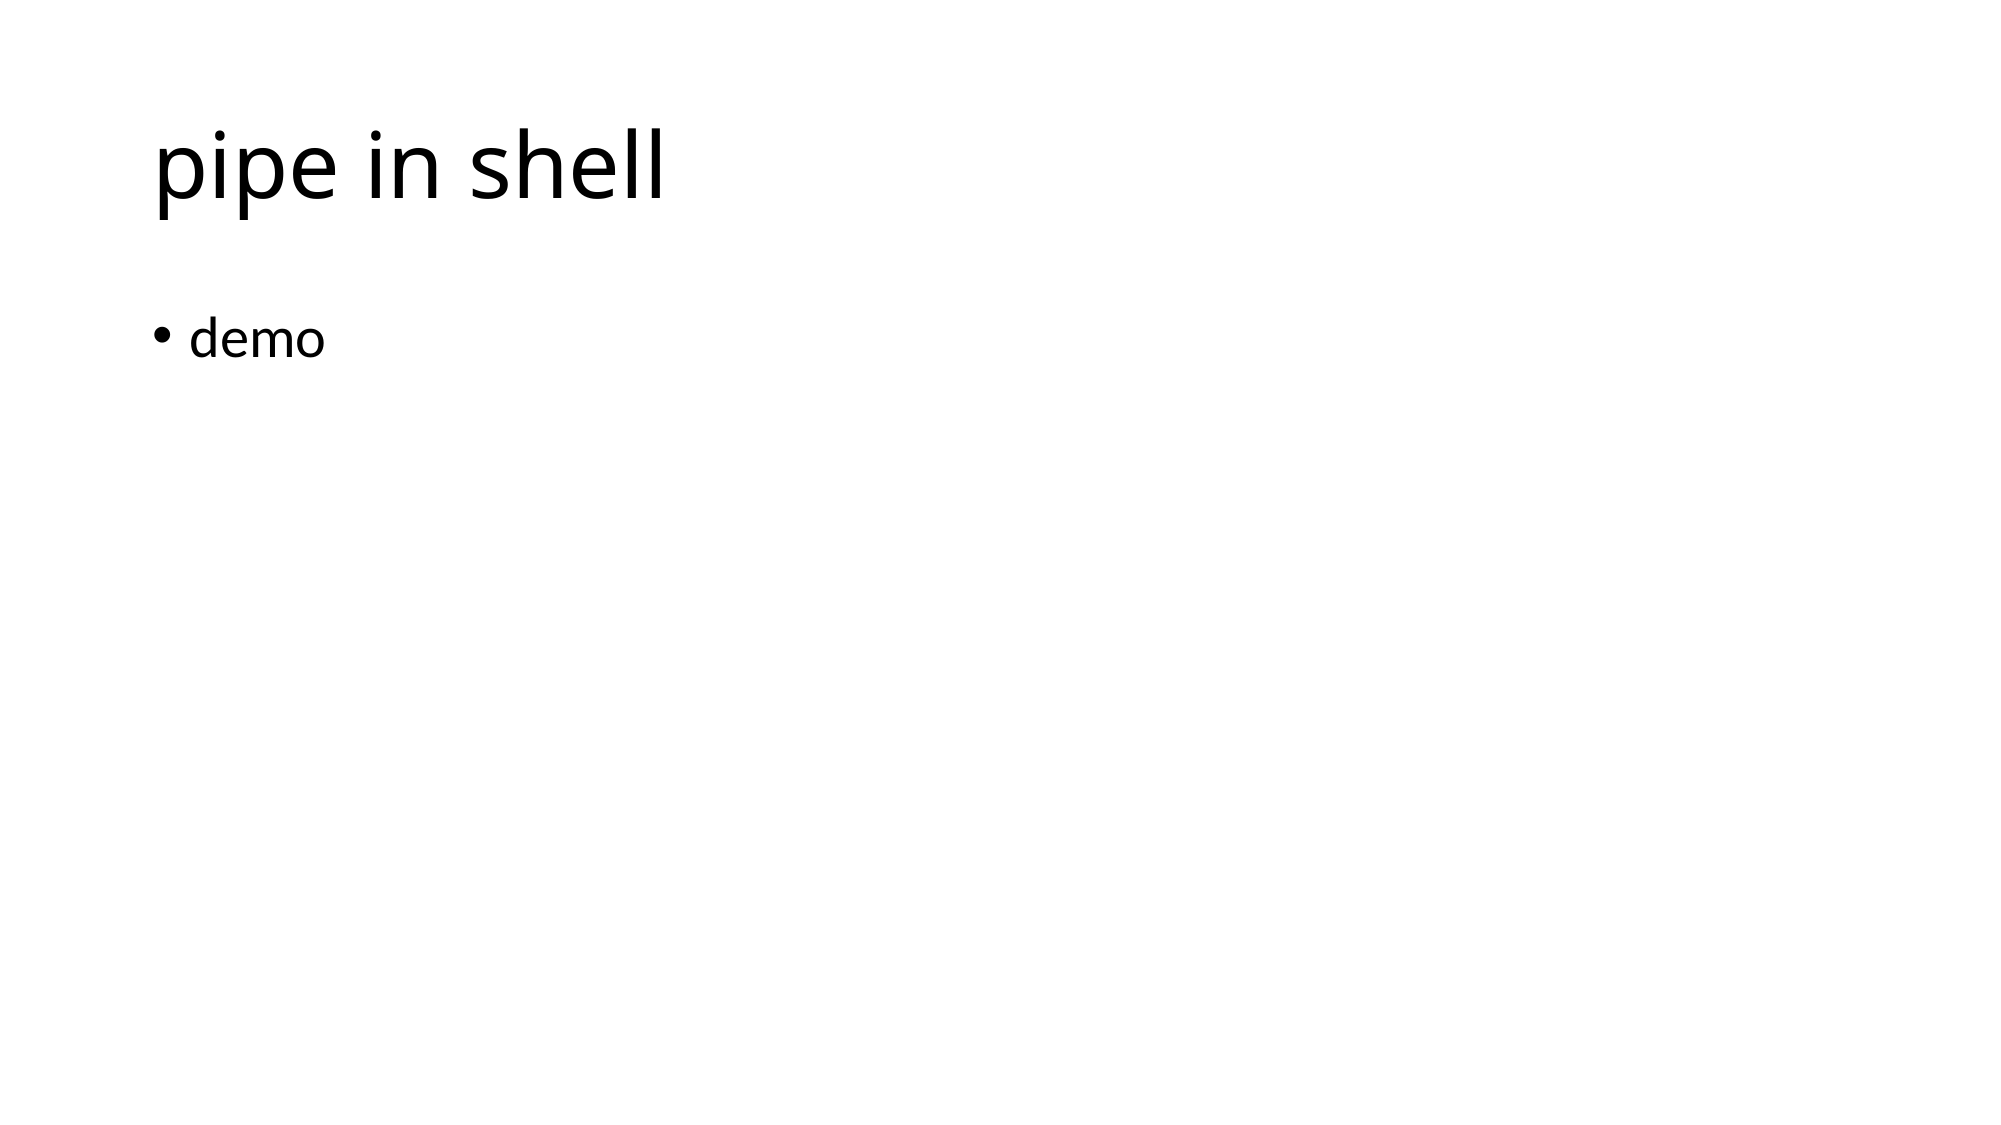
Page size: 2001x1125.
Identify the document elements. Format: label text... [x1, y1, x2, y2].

title pipe in shell [137, 59, 1863, 278]
list demo [137, 299, 1863, 1014]
